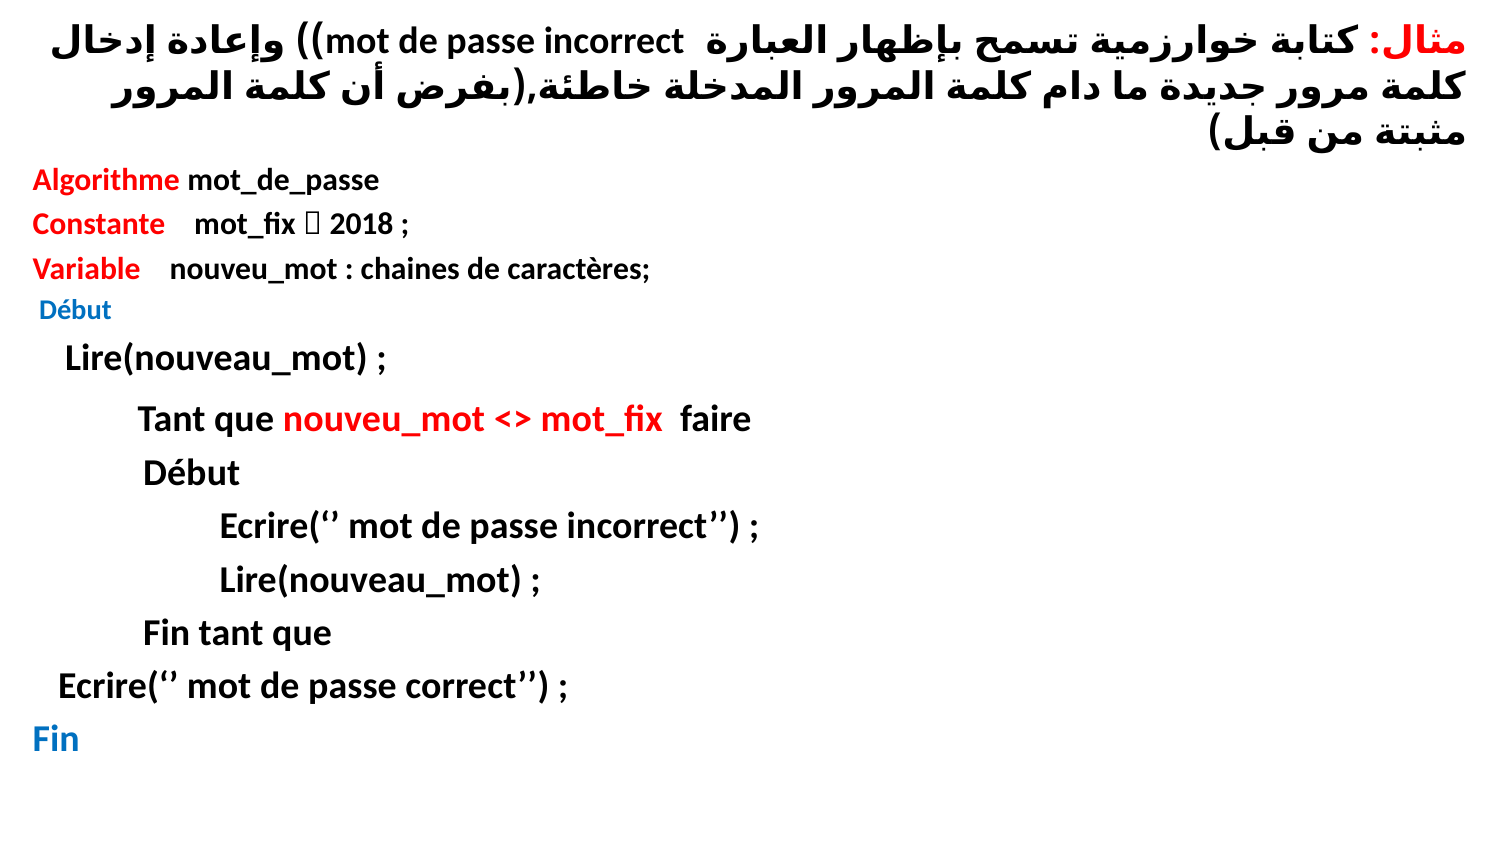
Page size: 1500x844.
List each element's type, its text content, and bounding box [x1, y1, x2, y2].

list مثال: كتابة خوارزمية تسمح بإظهار العبارة mot de passe incorrect)) وإعادة إدخال كلمة مرور جديدة ما دام كلمة المرور المدخلة خاطئة,(بفرض أن كلمة المرور مثبتة من قبل) Algorithme mot_de_passe Constante mot_fix  2018 ; Variable nouveu_mot : chaines de caractères; Début Lire(nouveau_mot) ; Tant que nouveu_mot <> mot_fix faire Début Ecrire(‘’ mot de passe incorrect’’) ; Lire(nouveau_mot) ; Fin tant que Ecrire(‘’ mot de passe correct’’) ; Fin [17, 8, 1483, 836]
